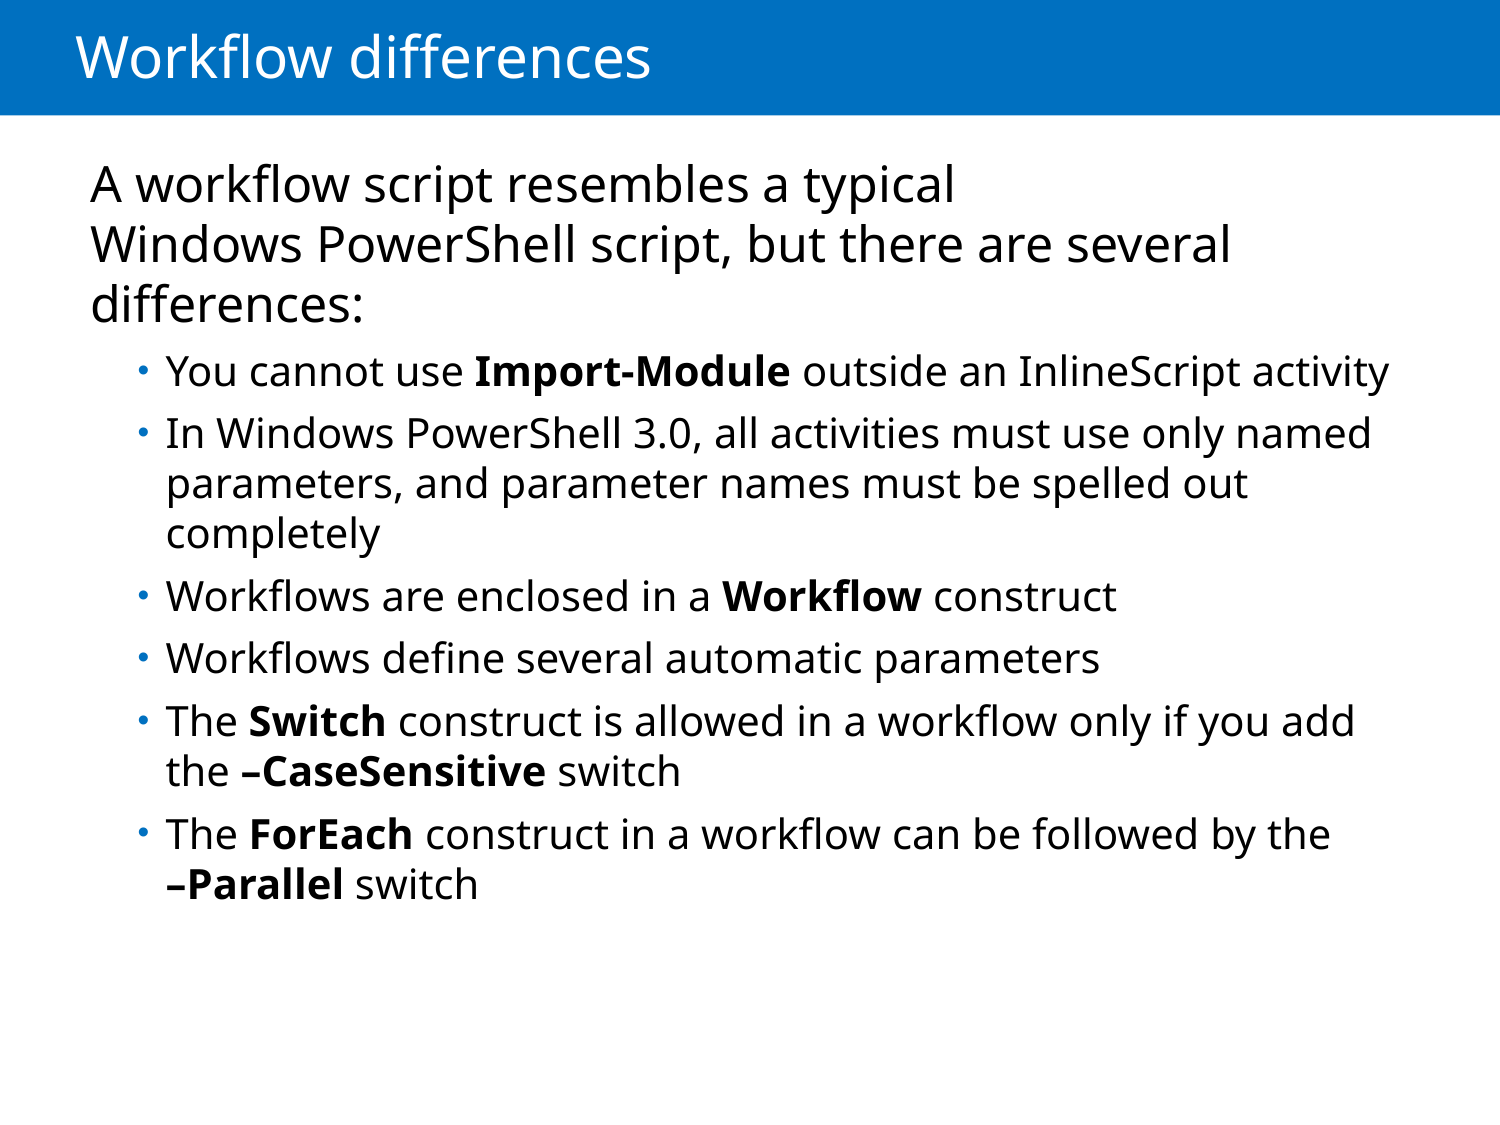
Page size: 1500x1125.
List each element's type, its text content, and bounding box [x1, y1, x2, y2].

text_box A workflow script resembles a typical Windows PowerShell script, but there are several differences: You cannot use Import-Module outside an InlineScript activity In Windows PowerShell 3.0, all activities must use only named parameters, and parameter names must be spelled out completely Workflows are enclosed in a Workflow construct Workflows define several automatic parameters The Switch construct is allowed in a workflow only if you add the –CaseSensitive switch The ForEach construct in a workflow can be followed by the –Parallel switch [75, 144, 1408, 990]
title Workflow differences [75, 0, 1351, 122]
